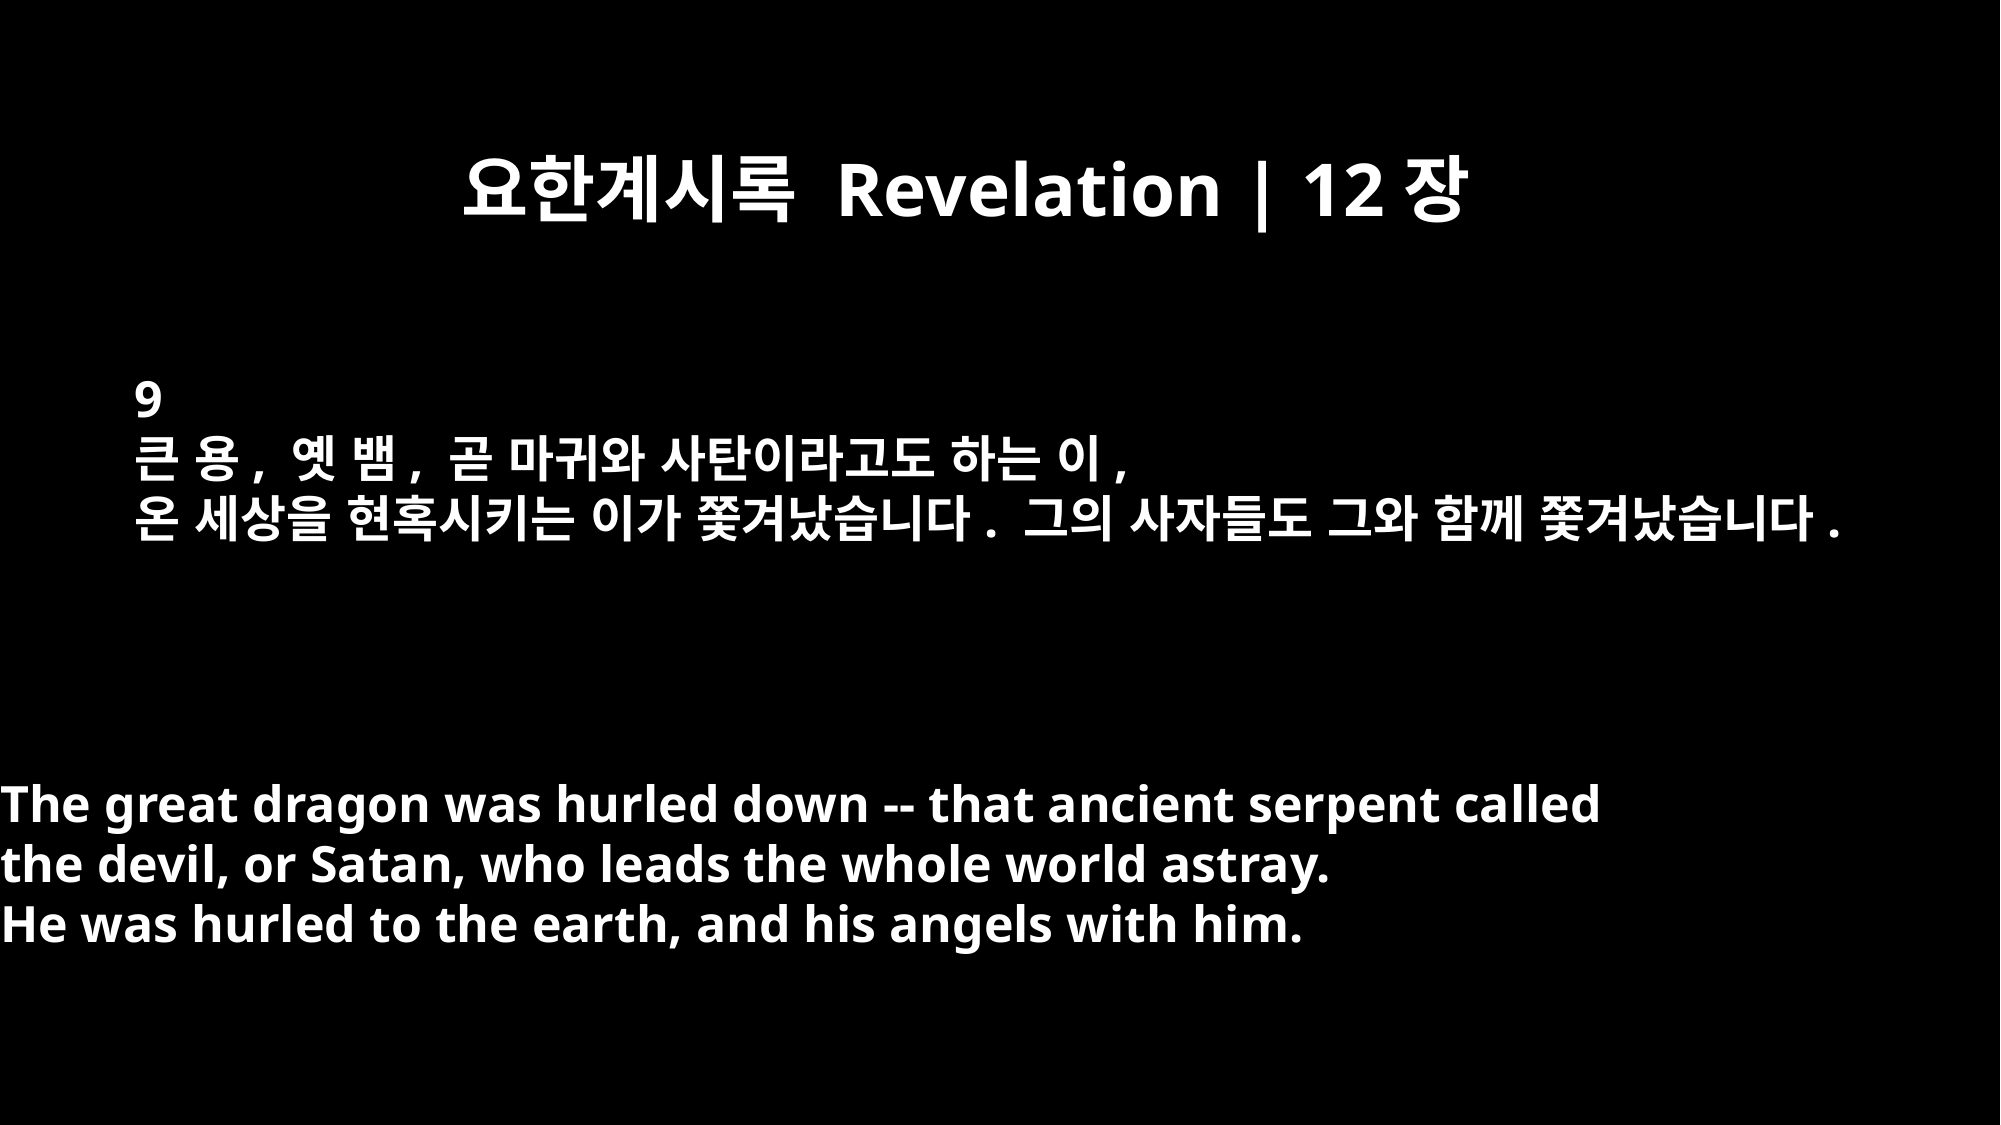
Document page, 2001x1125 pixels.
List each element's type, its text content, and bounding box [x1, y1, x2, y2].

text_box 요한계시록 Revelation | 12장 [446, 136, 1486, 239]
text_box 9 큰 용, 옛 뱀, 곧 마귀와 사탄이라고도 하는 이, 온 세상을 현혹시키는 이가 쫓겨났습니다. 그의 사자들도 그와 함께 쫓겨났습니다. [119, 359, 1857, 555]
text_box The great dragon was hurled down -- that ancient serpent called the devil, or Satan, who leads the whole world astray. He was hurled to the earth, and his angels with him. [0, 764, 1618, 960]
